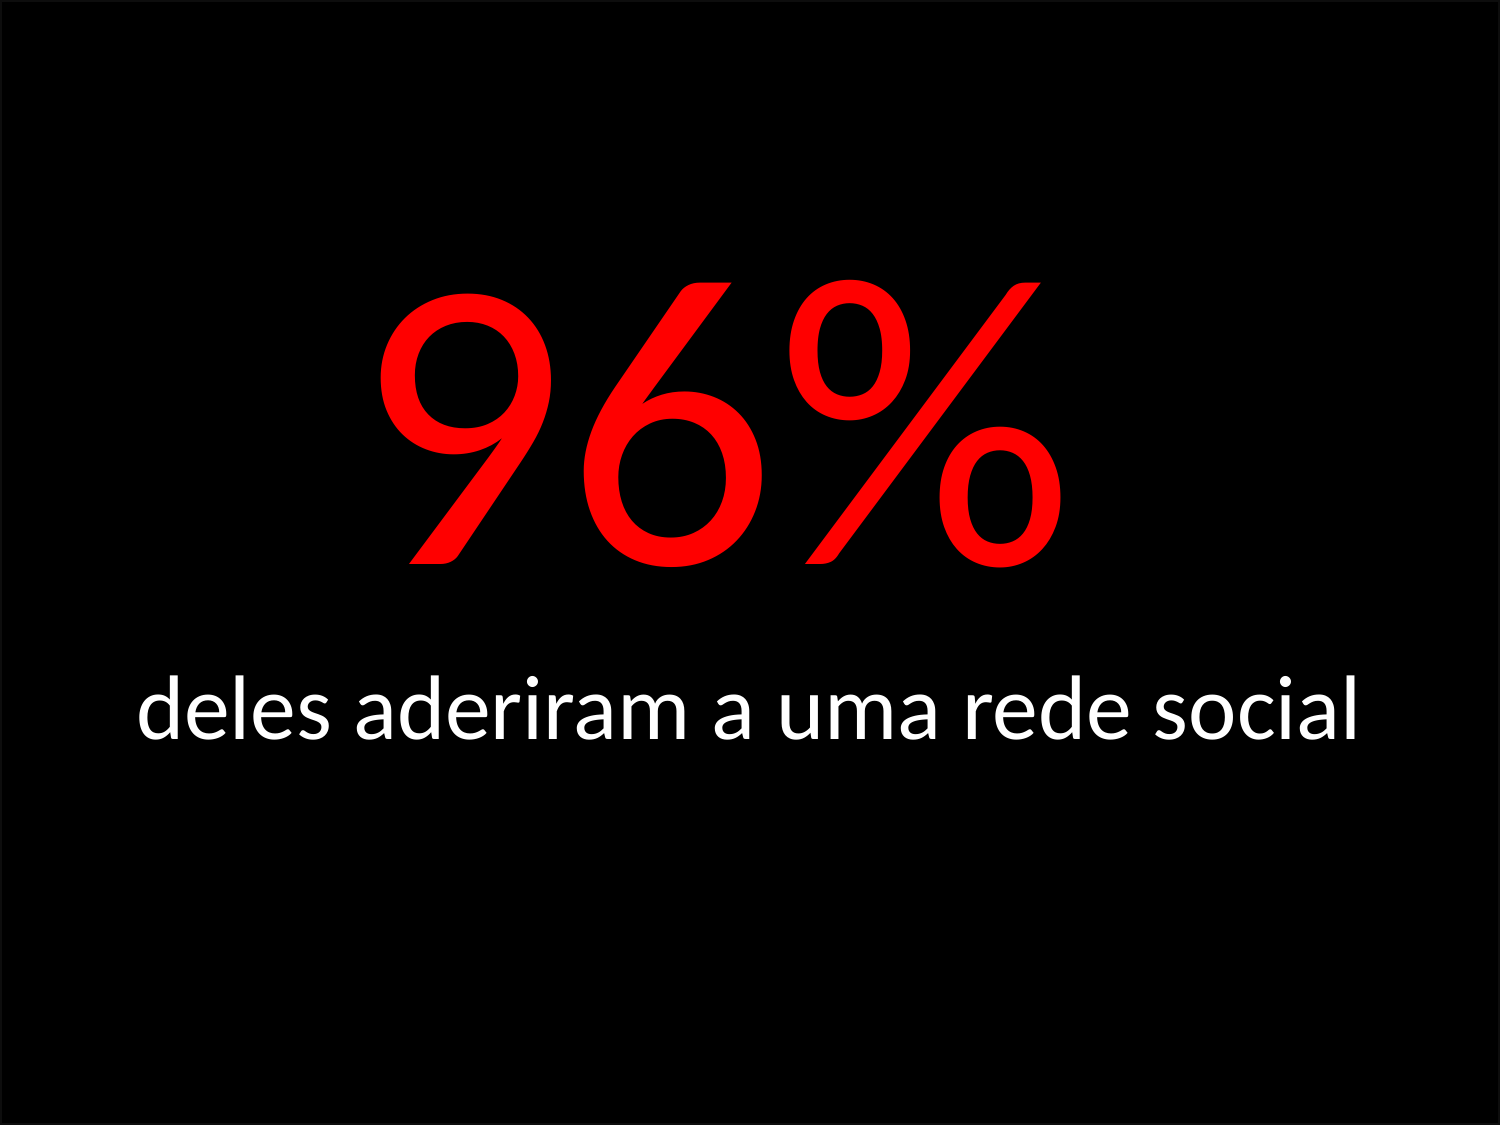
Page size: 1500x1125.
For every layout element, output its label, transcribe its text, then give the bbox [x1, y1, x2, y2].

text_box 96% deles aderiram a uma rede social [0, 0, 1500, 1125]
